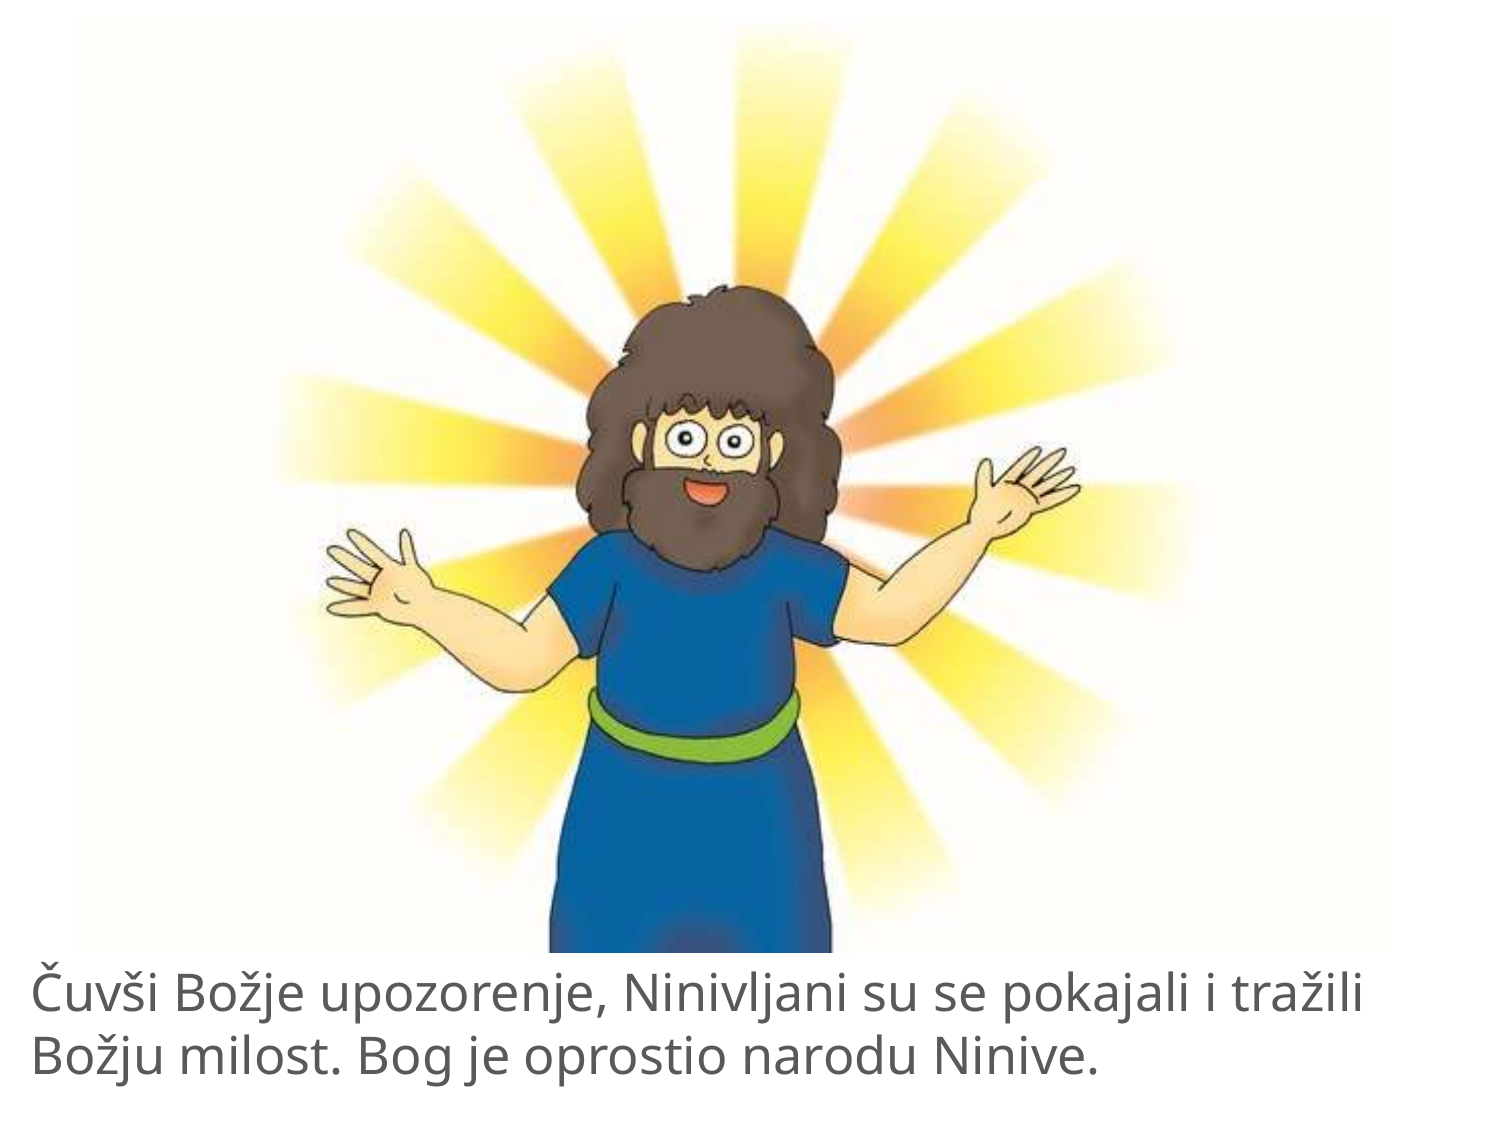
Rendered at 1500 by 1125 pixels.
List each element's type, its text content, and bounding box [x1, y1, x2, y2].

text_box Čuvši Božje upozorenje, Ninivljani su se pokajali i tražili Božju milost. Bog je oprostio narodu Ninive. [15, 952, 1500, 1092]
picture [76, 18, 1394, 953]
